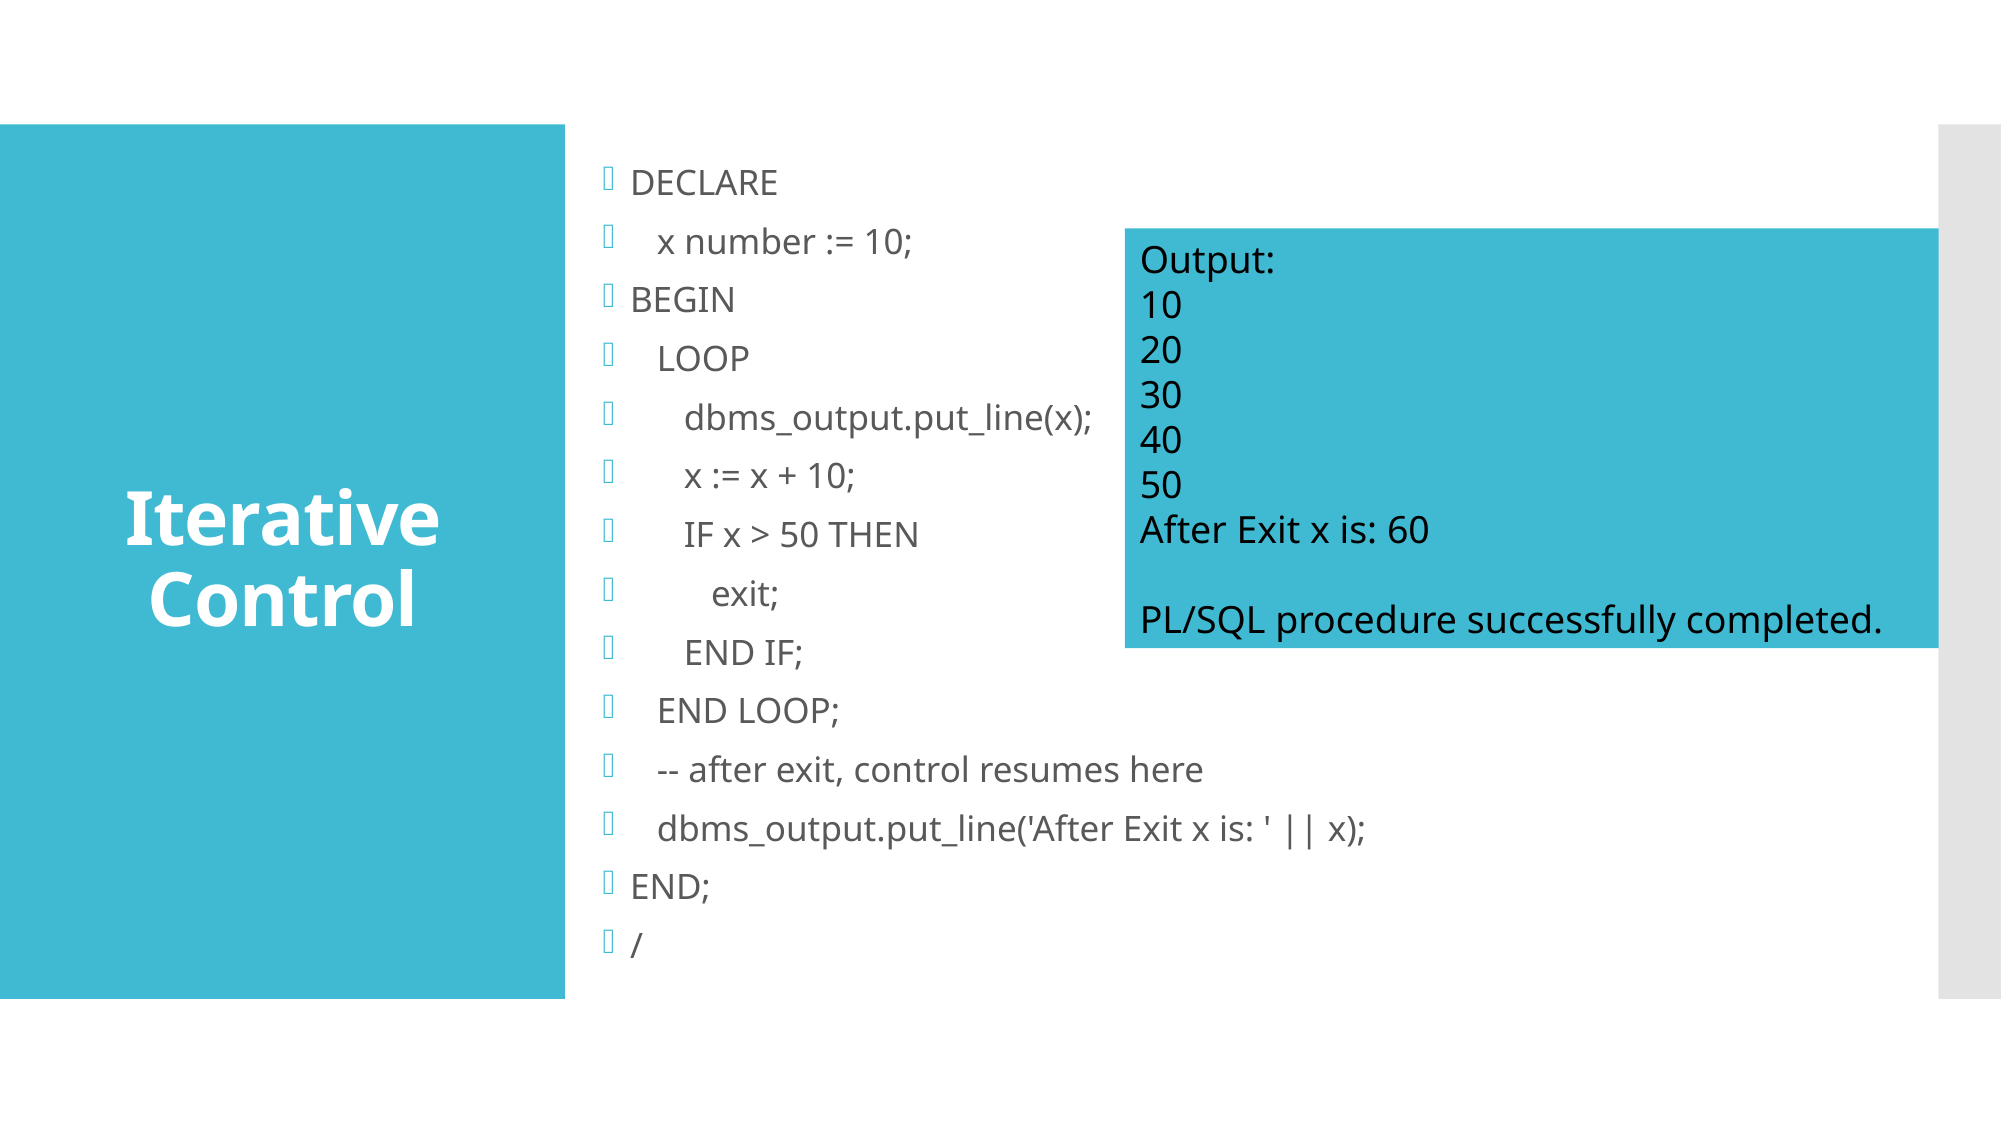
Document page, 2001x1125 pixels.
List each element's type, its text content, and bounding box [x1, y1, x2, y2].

text_box Output: 10 20 30 40 50 After Exit x is: 60 PL/SQL procedure successfully completed. [1124, 228, 1939, 649]
title Iterative Control [41, 184, 525, 940]
list DECLARE x number := 10; BEGIN LOOP dbms_output.put_line(x); x := x + 10; IF x > 50 THEN exit; END IF; END LOOP; -- after exit, control resumes here dbms_output.put_line('After Exit x is: ' || x); END; / [587, 135, 1391, 997]
